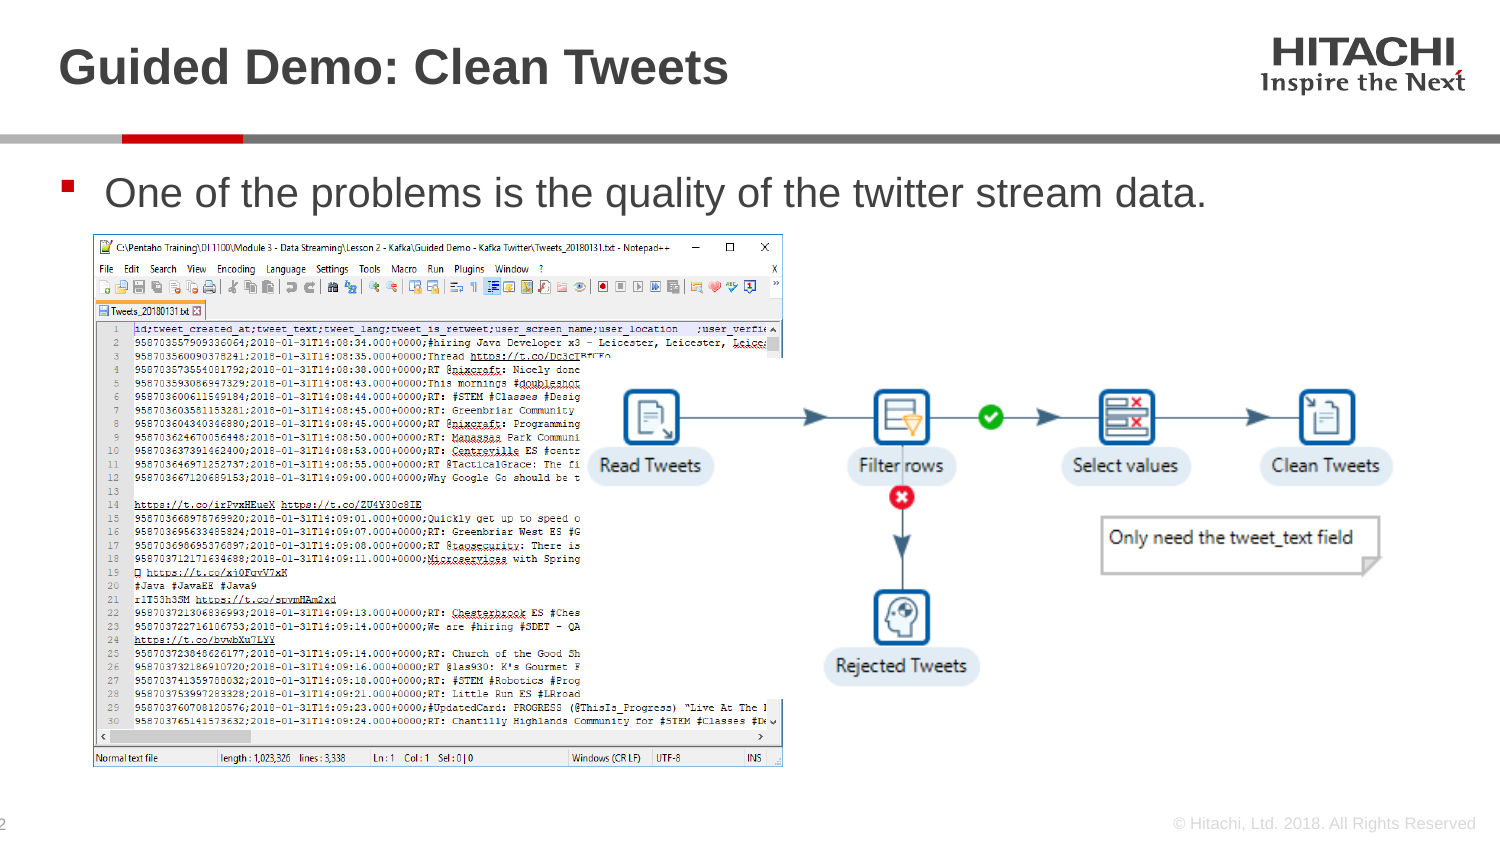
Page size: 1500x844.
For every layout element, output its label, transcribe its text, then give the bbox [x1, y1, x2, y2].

title Guided Demo: Clean Tweets [43, 8, 1200, 129]
list One of the problems is the quality of the twitter stream data. [43, 158, 1452, 225]
picture [92, 234, 1402, 768]
